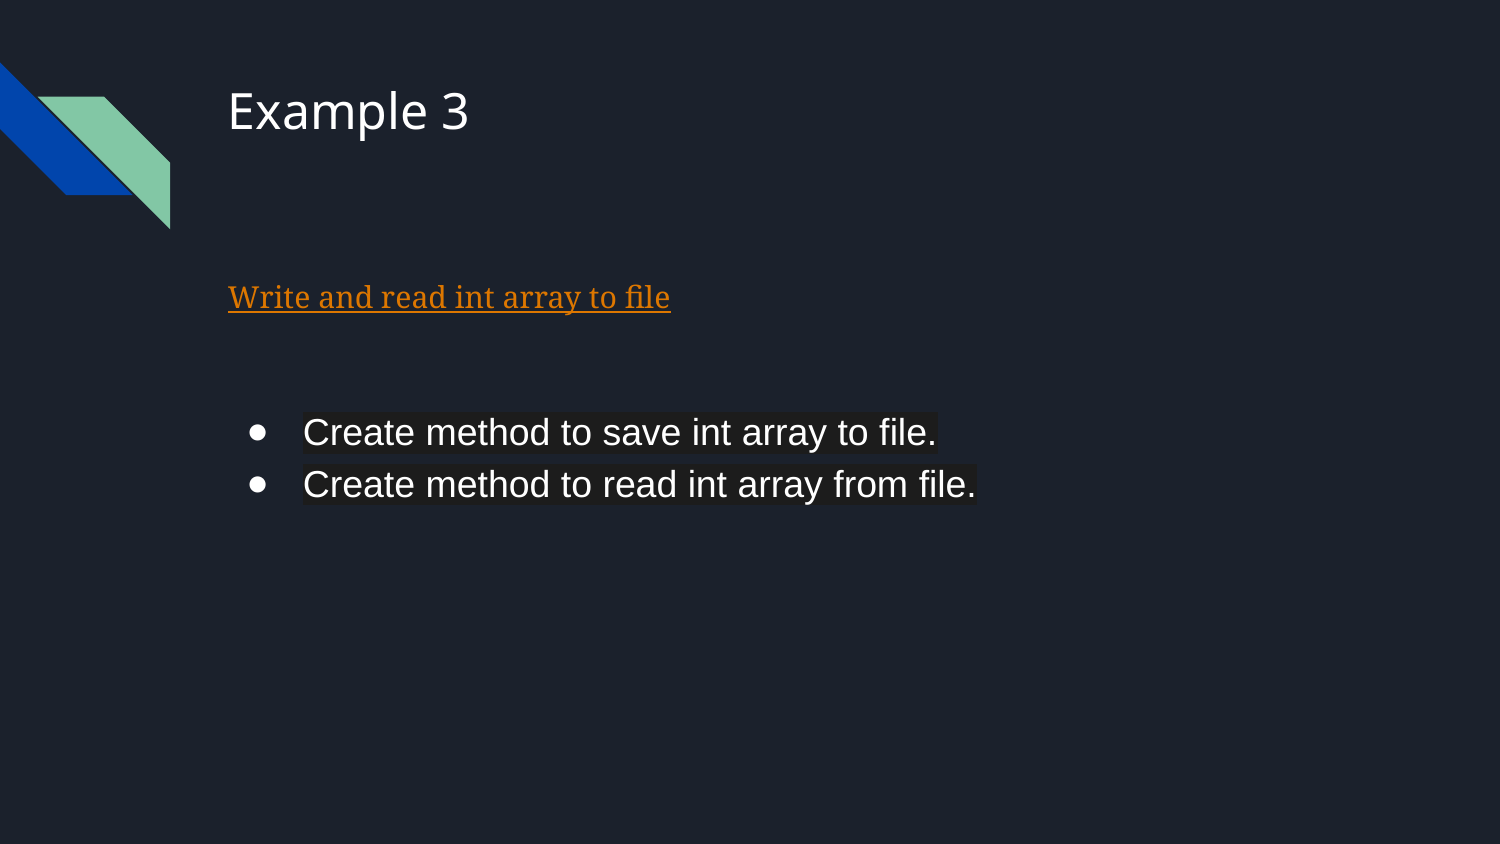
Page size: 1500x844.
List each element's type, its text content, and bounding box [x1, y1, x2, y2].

title Example 3 [212, 64, 1368, 215]
list Write and read int array to file Create method to save int array to file. Create method to read int array from file. [212, 257, 1368, 735]
